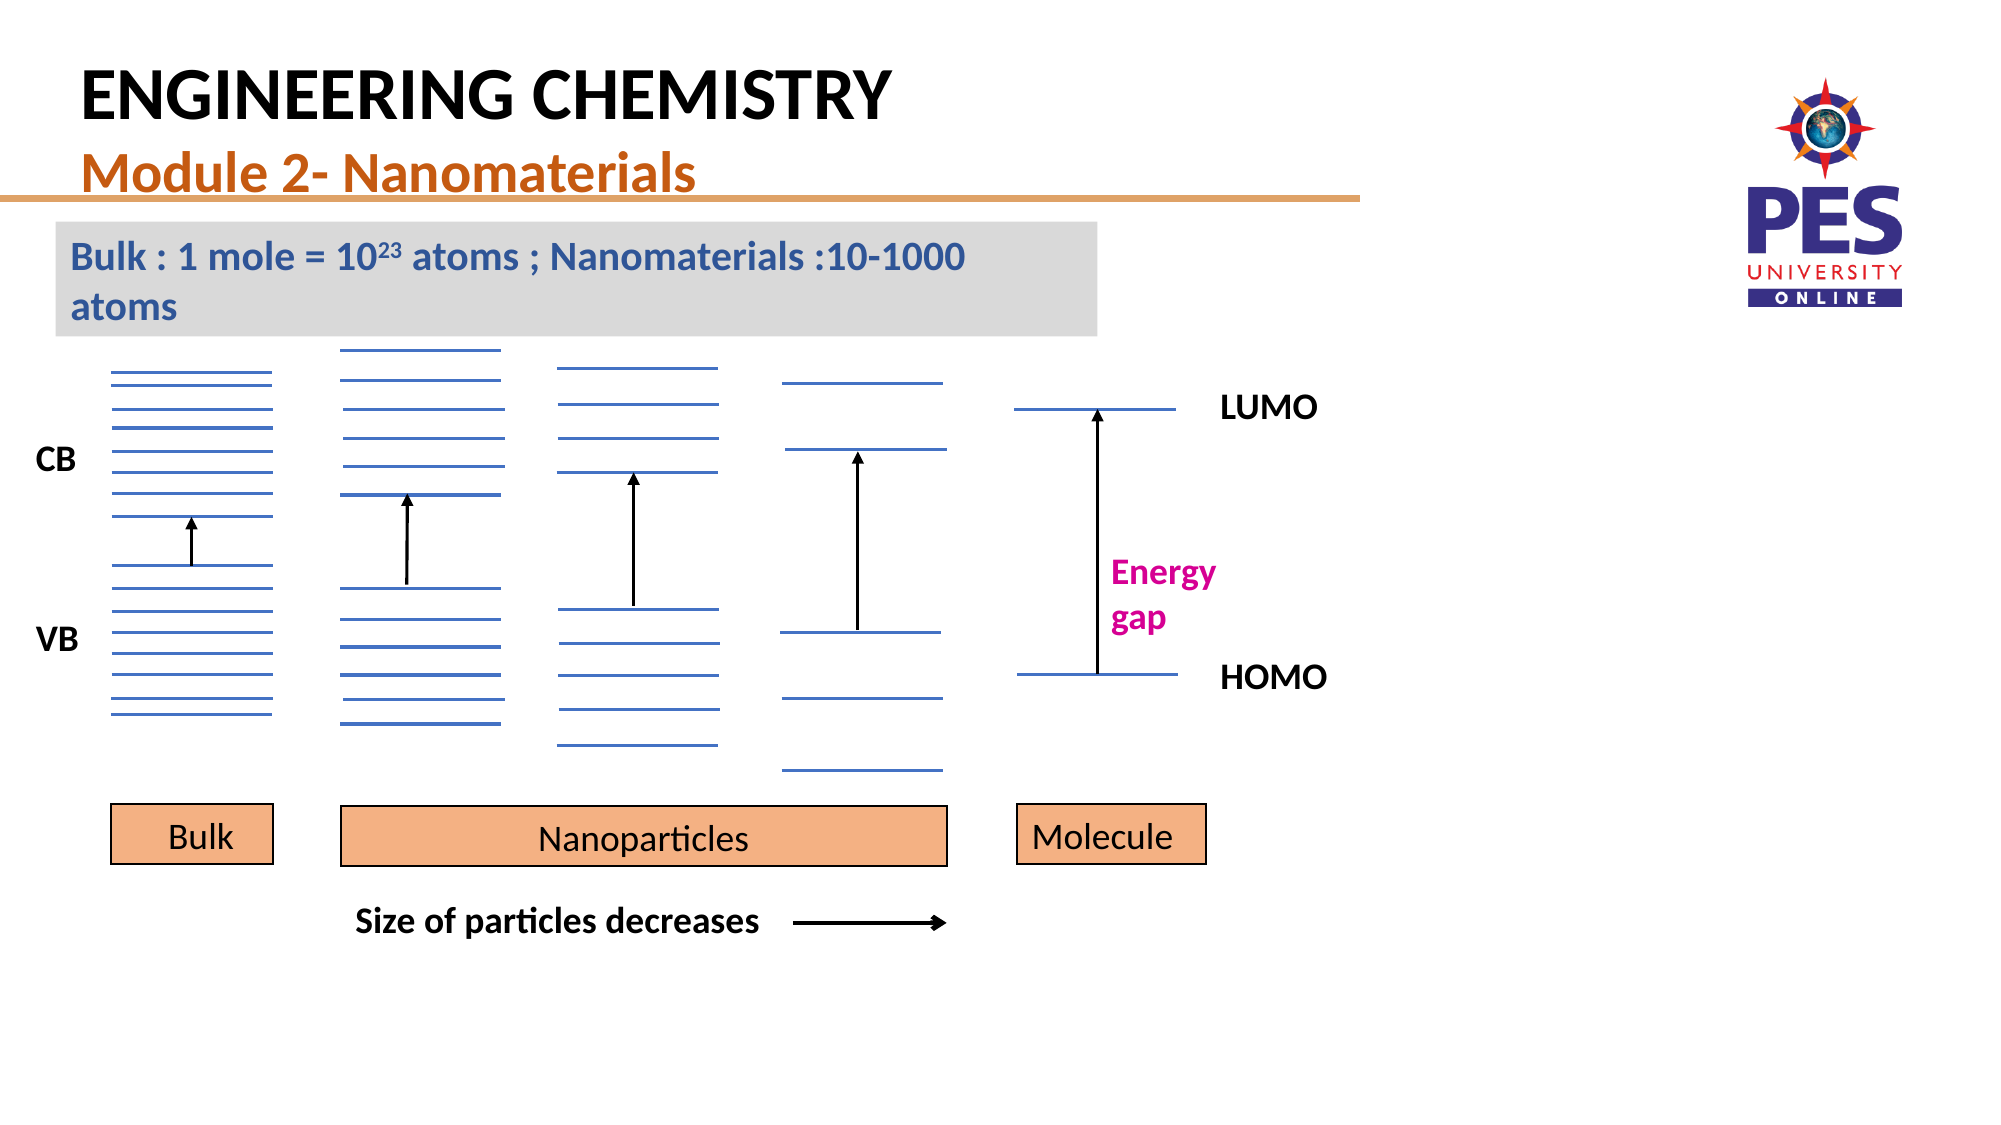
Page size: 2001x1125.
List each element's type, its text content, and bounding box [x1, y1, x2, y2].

text_box Size of particles decreases [340, 888, 986, 949]
text_box ENGINEERING CHEMISTRY Module 2- Nanomaterials [65, 36, 1378, 212]
text_box LUMO HOMO [1205, 374, 1376, 704]
text_box Bulk : 1 mole = 1023 atoms ; Nanomaterials :10-1000 atoms [55, 221, 1098, 337]
text_box Energy gap [1098, 539, 1274, 645]
text_box Nanoparticles [340, 805, 948, 867]
text_box Molecule [1016, 803, 1207, 865]
picture [1748, 76, 1902, 307]
text_box Bulk [110, 803, 274, 865]
text_box CB VB [21, 426, 117, 666]
